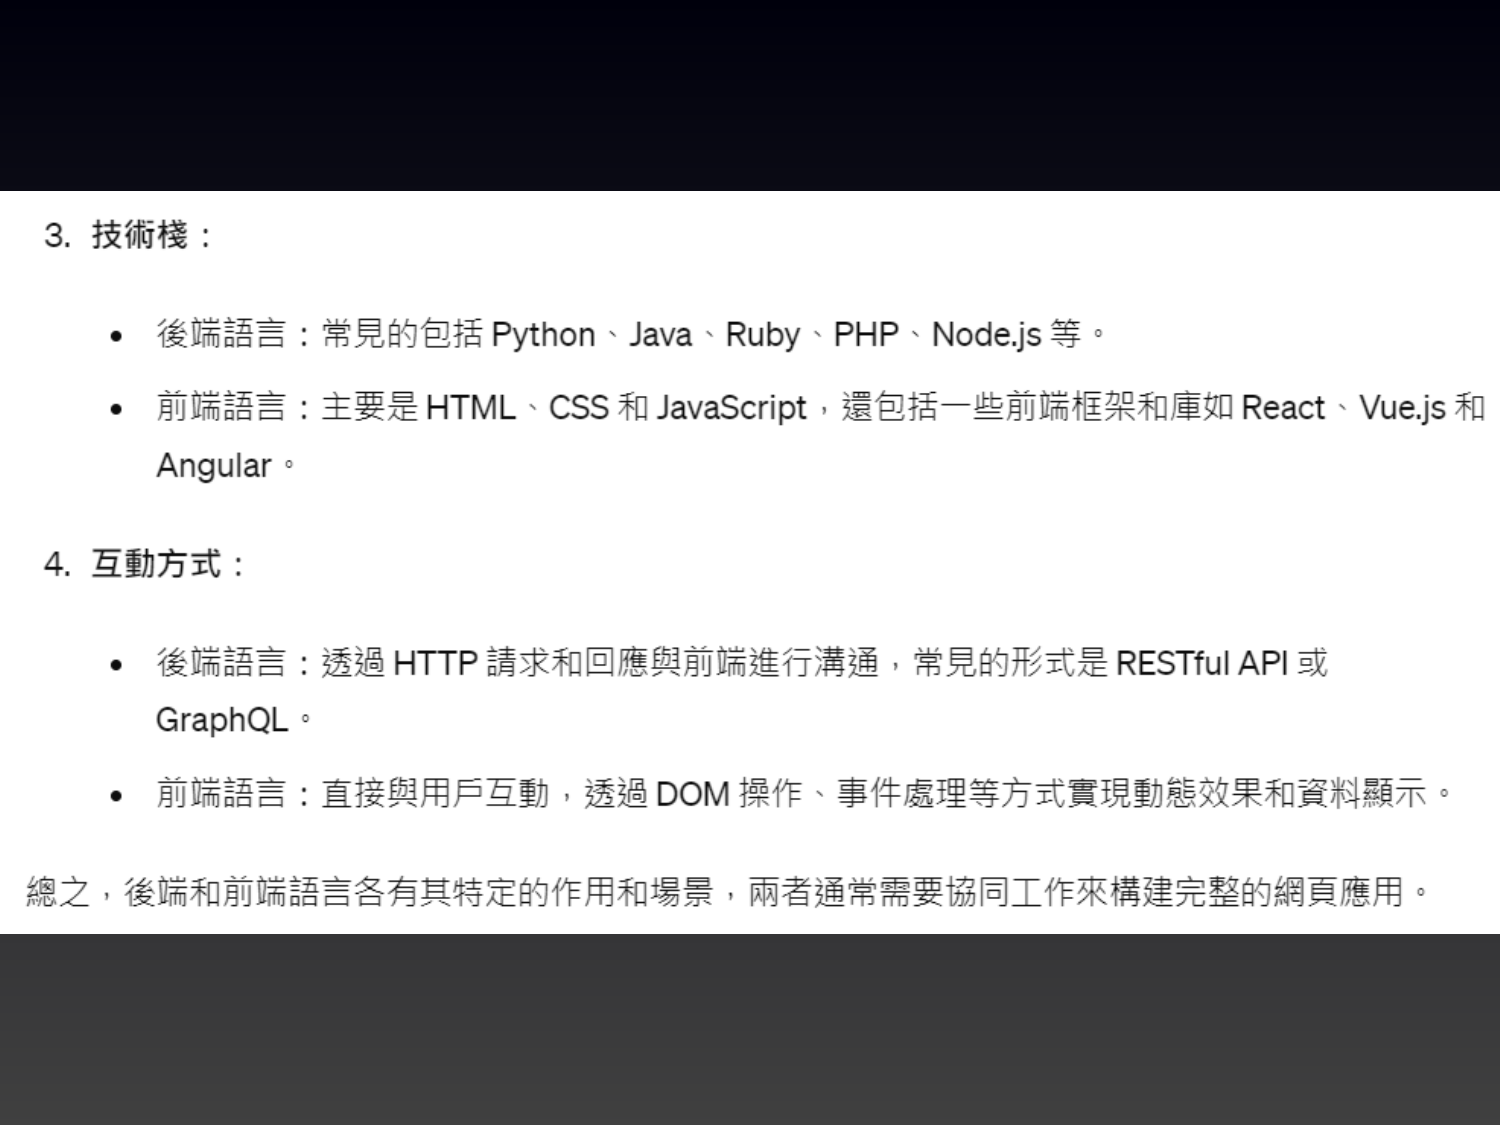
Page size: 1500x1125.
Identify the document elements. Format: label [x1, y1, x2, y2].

picture [0, 190, 1500, 934]
